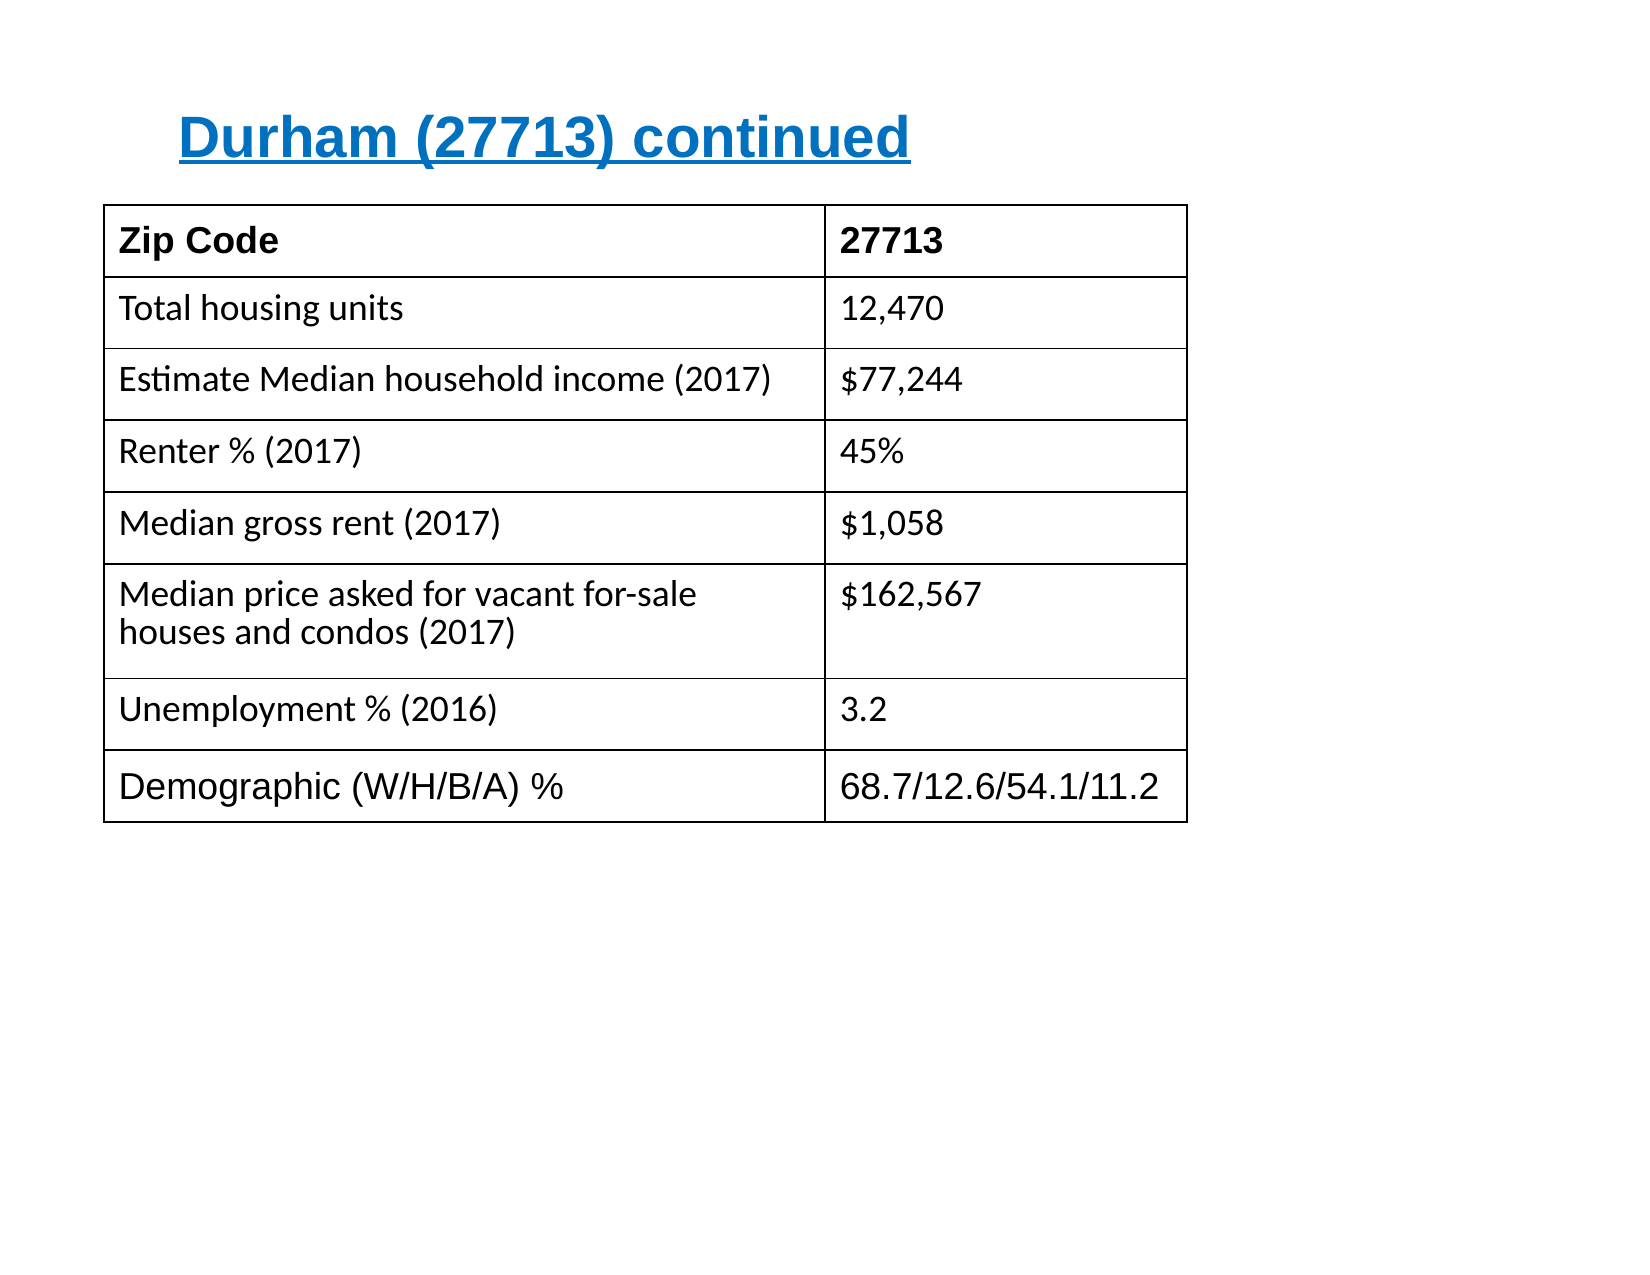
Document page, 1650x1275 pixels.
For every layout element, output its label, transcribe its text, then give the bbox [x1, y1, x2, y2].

table_cell $77,244 [826, 349, 1186, 419]
title Durham (27713) continued [178, 98, 1517, 227]
table_cell Demographic (W/H/B/A) % [105, 751, 824, 821]
table_cell Median price asked for vacant for-sale houses and condos (2017) [105, 565, 824, 678]
table_cell 3.2 [826, 679, 1186, 749]
table_cell 68.7/12.6/54.1/11.2 [826, 751, 1186, 821]
table_cell $1,058 [826, 493, 1186, 563]
table_cell Total housing units [105, 278, 824, 348]
table_cell Unemployment % (2016) [105, 679, 824, 749]
table_header Zip Code [105, 206, 824, 276]
table_cell Median gross rent (2017) [105, 493, 824, 563]
table_header 27713 [826, 206, 1186, 276]
table_cell 12,470 [826, 278, 1186, 348]
table_cell $162,567 [826, 565, 1186, 678]
table_cell Estimate Median household income (2017) [105, 349, 824, 419]
table_cell 45% [826, 421, 1186, 491]
table_cell Renter % (2017) [105, 421, 824, 491]
